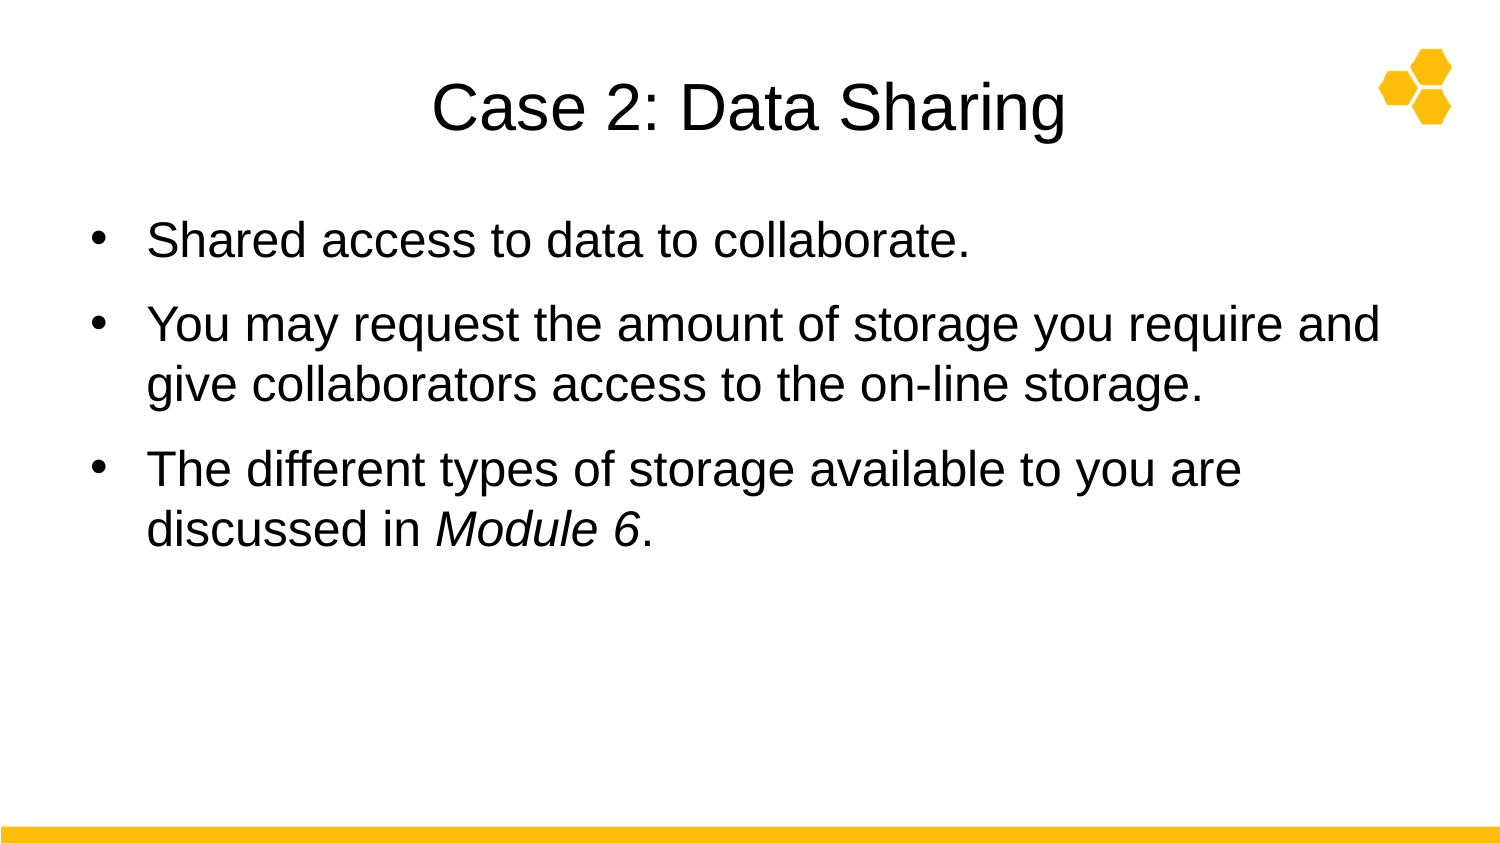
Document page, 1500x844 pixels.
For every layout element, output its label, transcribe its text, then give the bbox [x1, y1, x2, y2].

list Shared access to data to collaborate. You may request the amount of storage you require and give collaborators access to the on-line storage. The different types of storage available to you are discussed in Module 6. [75, 199, 1425, 754]
picture [0, 0, 1500, 844]
title Case 2: Data Sharing [75, 33, 1425, 175]
